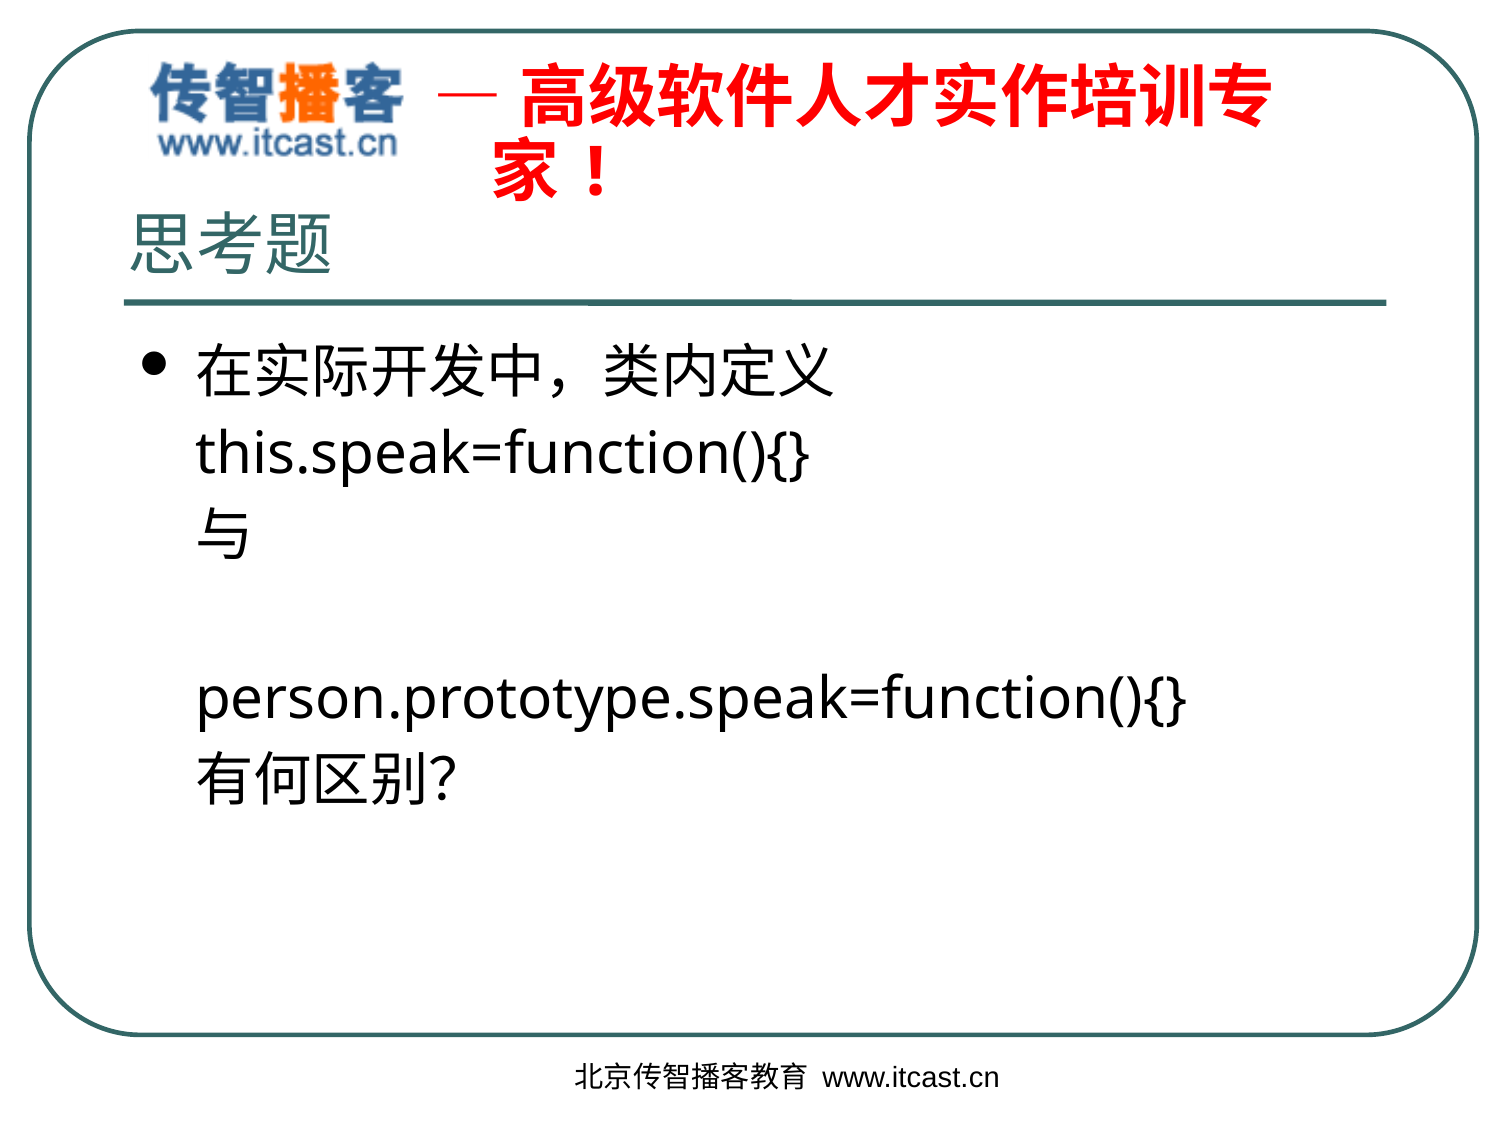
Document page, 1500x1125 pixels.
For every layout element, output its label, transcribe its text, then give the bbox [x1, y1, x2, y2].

footer 北京传智播客教育 www.itcast.cn [549, 1050, 1026, 1125]
title 思考题 [112, 54, 1375, 291]
list 在实际开发中，类内定义 this.speak=function(){} 与 person.prototype.speak=function(){} 有何区别？ [123, 326, 1387, 999]
